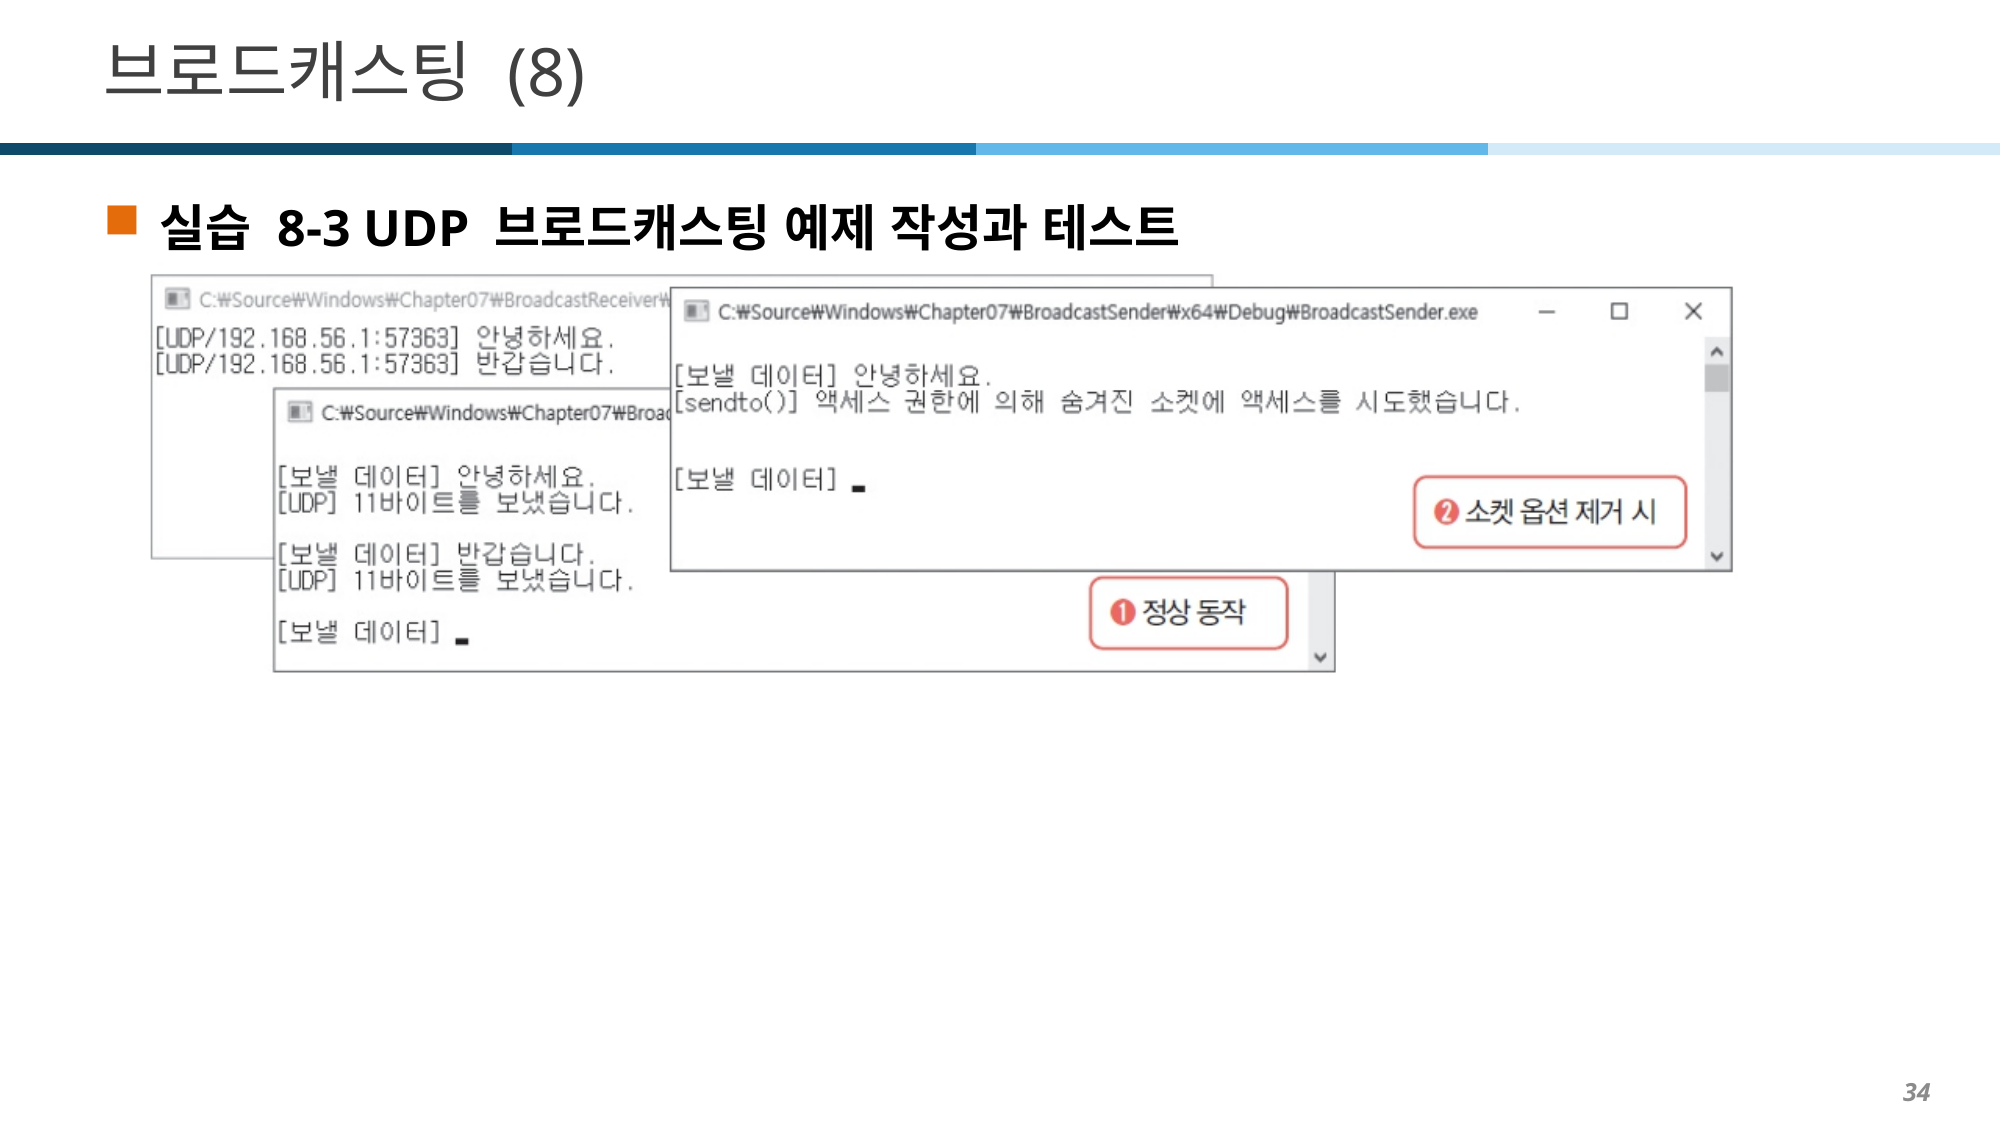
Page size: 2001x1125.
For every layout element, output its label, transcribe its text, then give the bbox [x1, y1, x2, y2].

title 브로드캐스팅 (8) [88, 18, 1920, 122]
list 실습 8-3 UDP 브로드캐스팅 예제 작성과 테스트 [88, 176, 1920, 1083]
picture [137, 262, 1744, 679]
